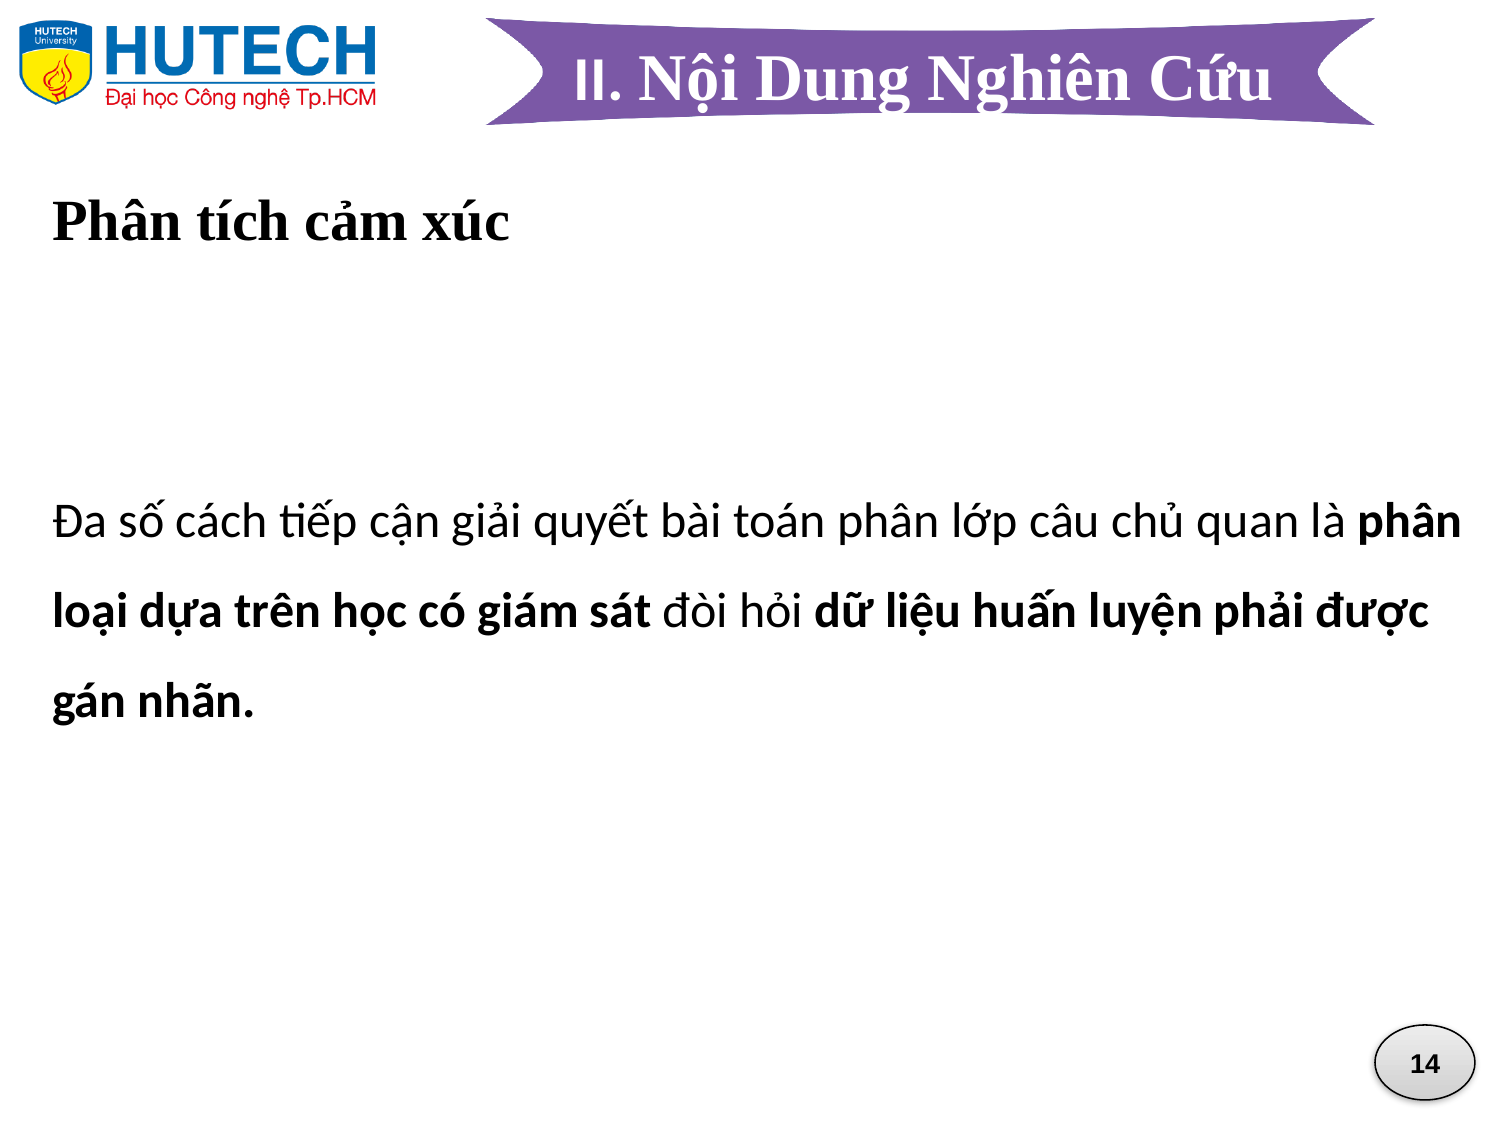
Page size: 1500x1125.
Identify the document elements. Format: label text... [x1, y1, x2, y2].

picture [485, 18, 1376, 126]
picture [0, 0, 400, 130]
text_box Phân tích cảm xúc [37, 174, 1225, 260]
text_box Đa số cách tiếp cận giải quyết bài toán phân lớp câu chủ quan là phân loại dựa trên học có giám sát đòi hỏi dữ liệu huấn luyện phải được gán nhãn. [37, 449, 1500, 735]
text_box 14 [1374, 1024, 1476, 1101]
